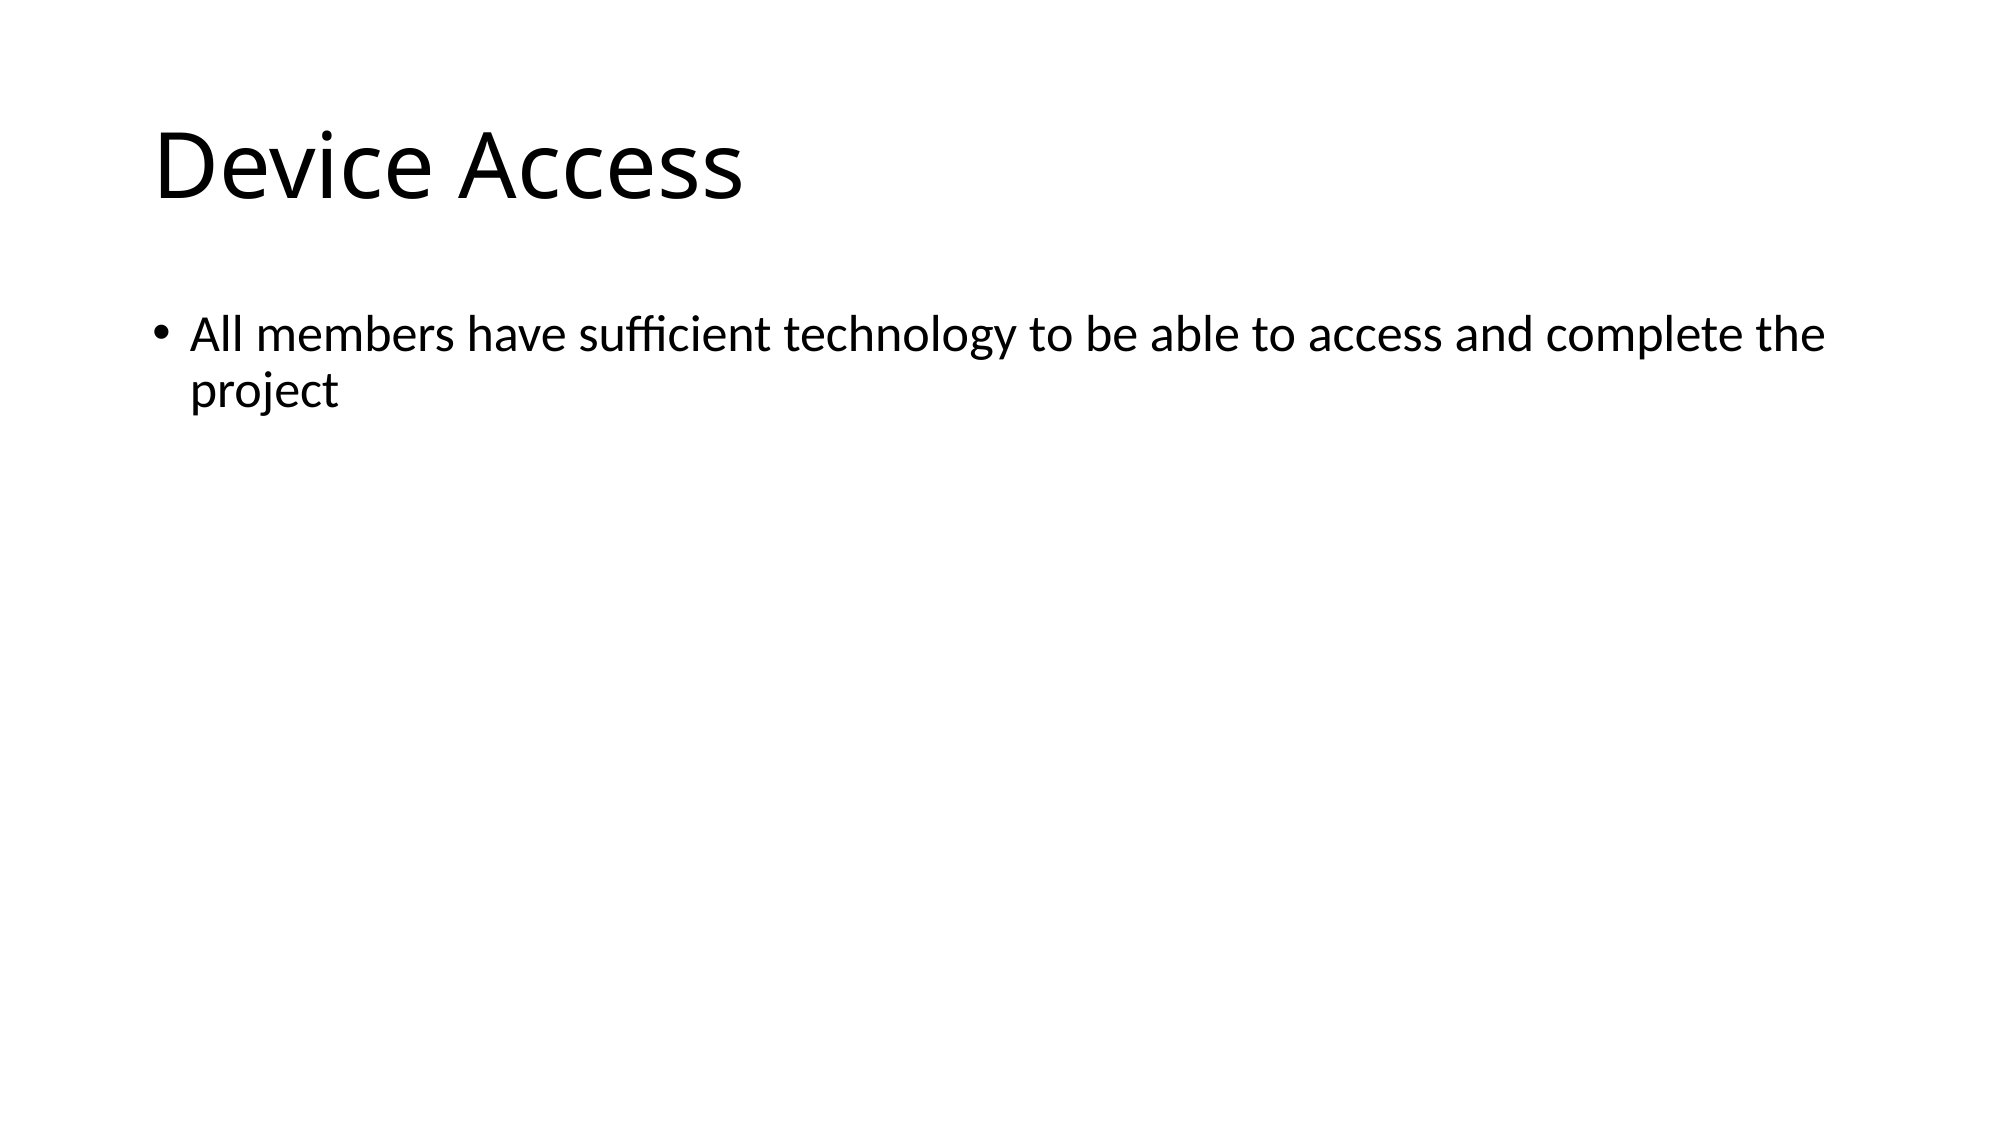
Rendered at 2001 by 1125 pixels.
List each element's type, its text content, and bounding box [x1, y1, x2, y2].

list All members have sufficient technology to be able to access and complete the project [137, 299, 1863, 1014]
title Device Access [137, 59, 1863, 278]
